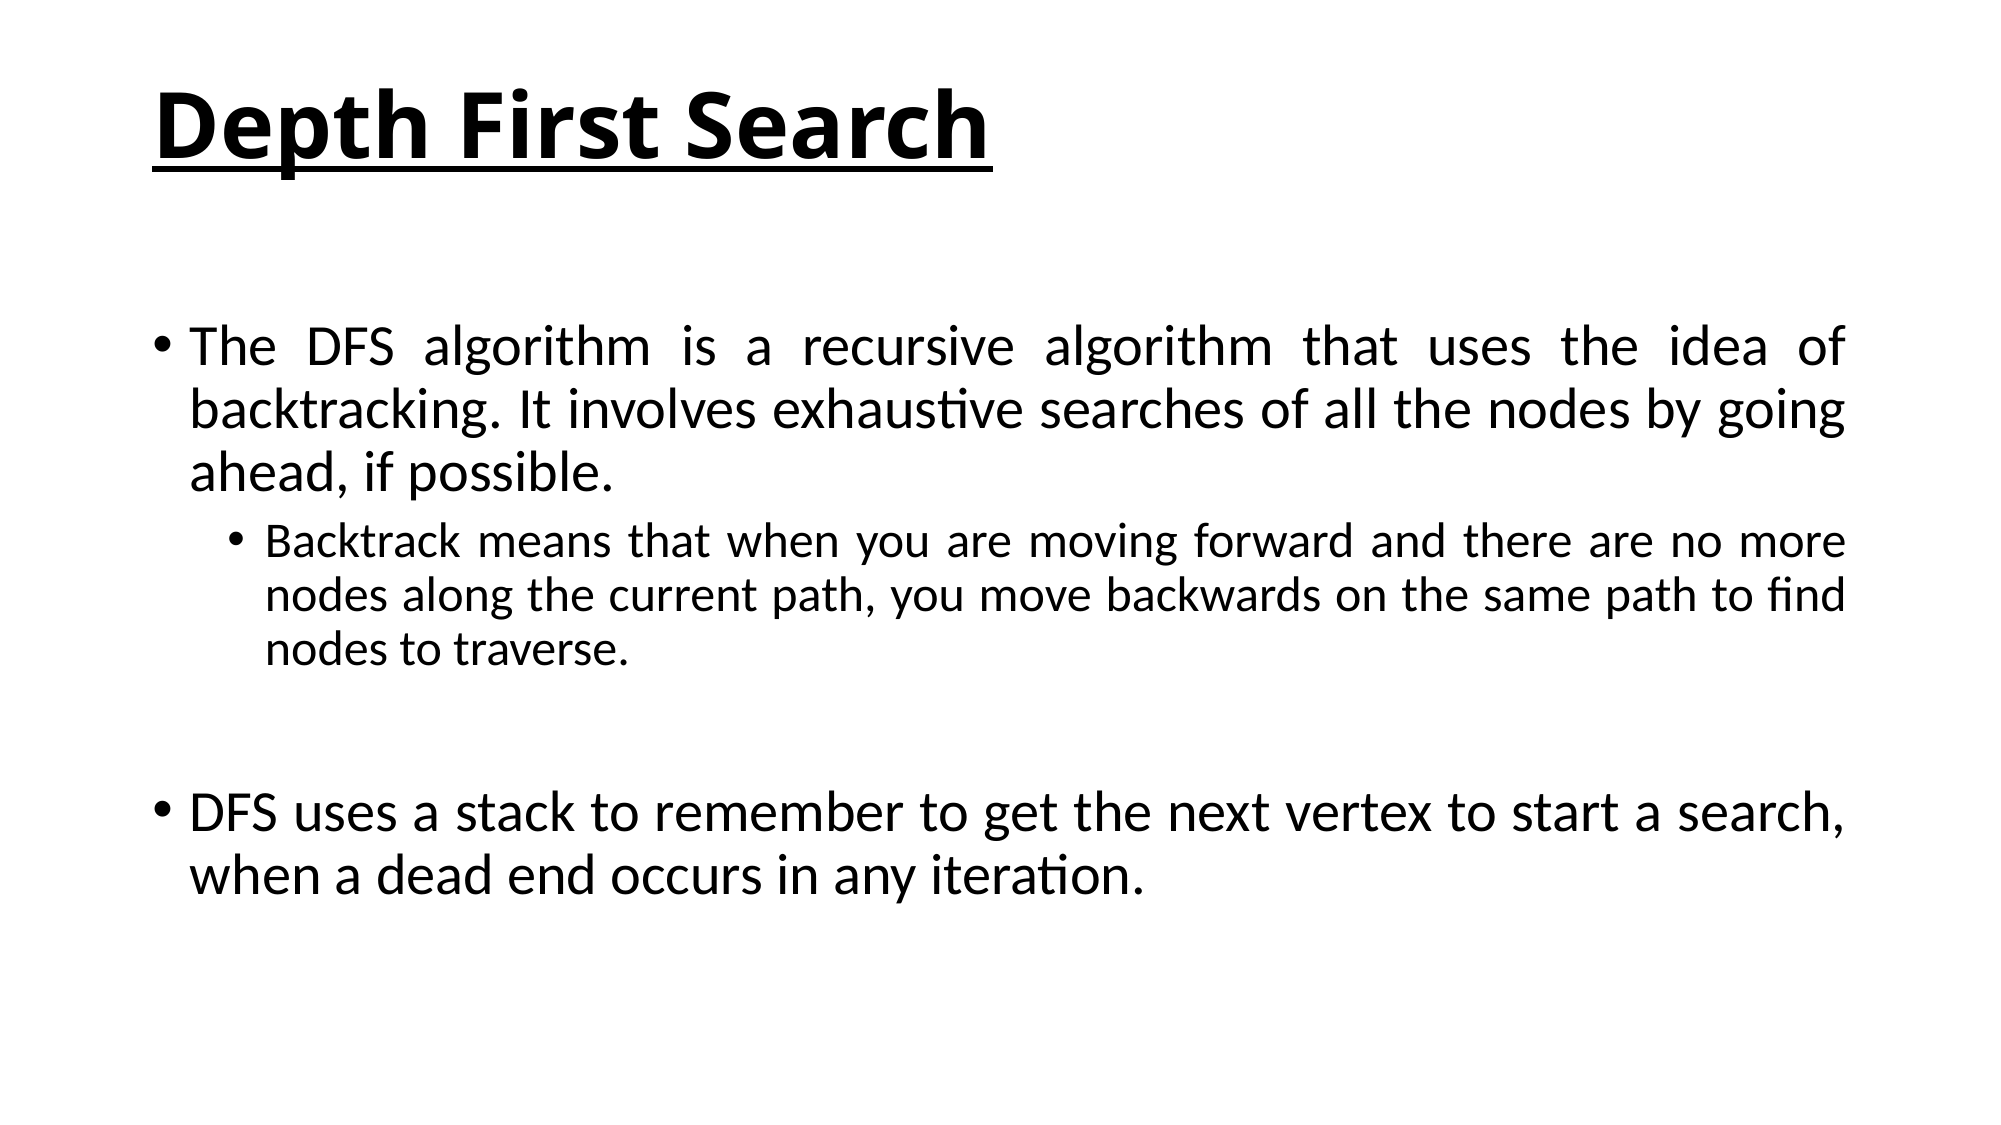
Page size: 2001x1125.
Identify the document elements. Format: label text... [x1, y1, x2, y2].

list The DFS algorithm is a recursive algorithm that uses the idea of backtracking. It involves exhaustive searches of all the nodes by going ahead, if possible. Backtrack means that when you are moving forward and there are no more nodes along the current path, you move backwards on the same path to find nodes to traverse. DFS uses a stack to remember to get the next vertex to start a search, when a dead end occurs in any iteration. [137, 216, 1863, 1014]
title Depth First Search [137, 59, 1863, 199]
